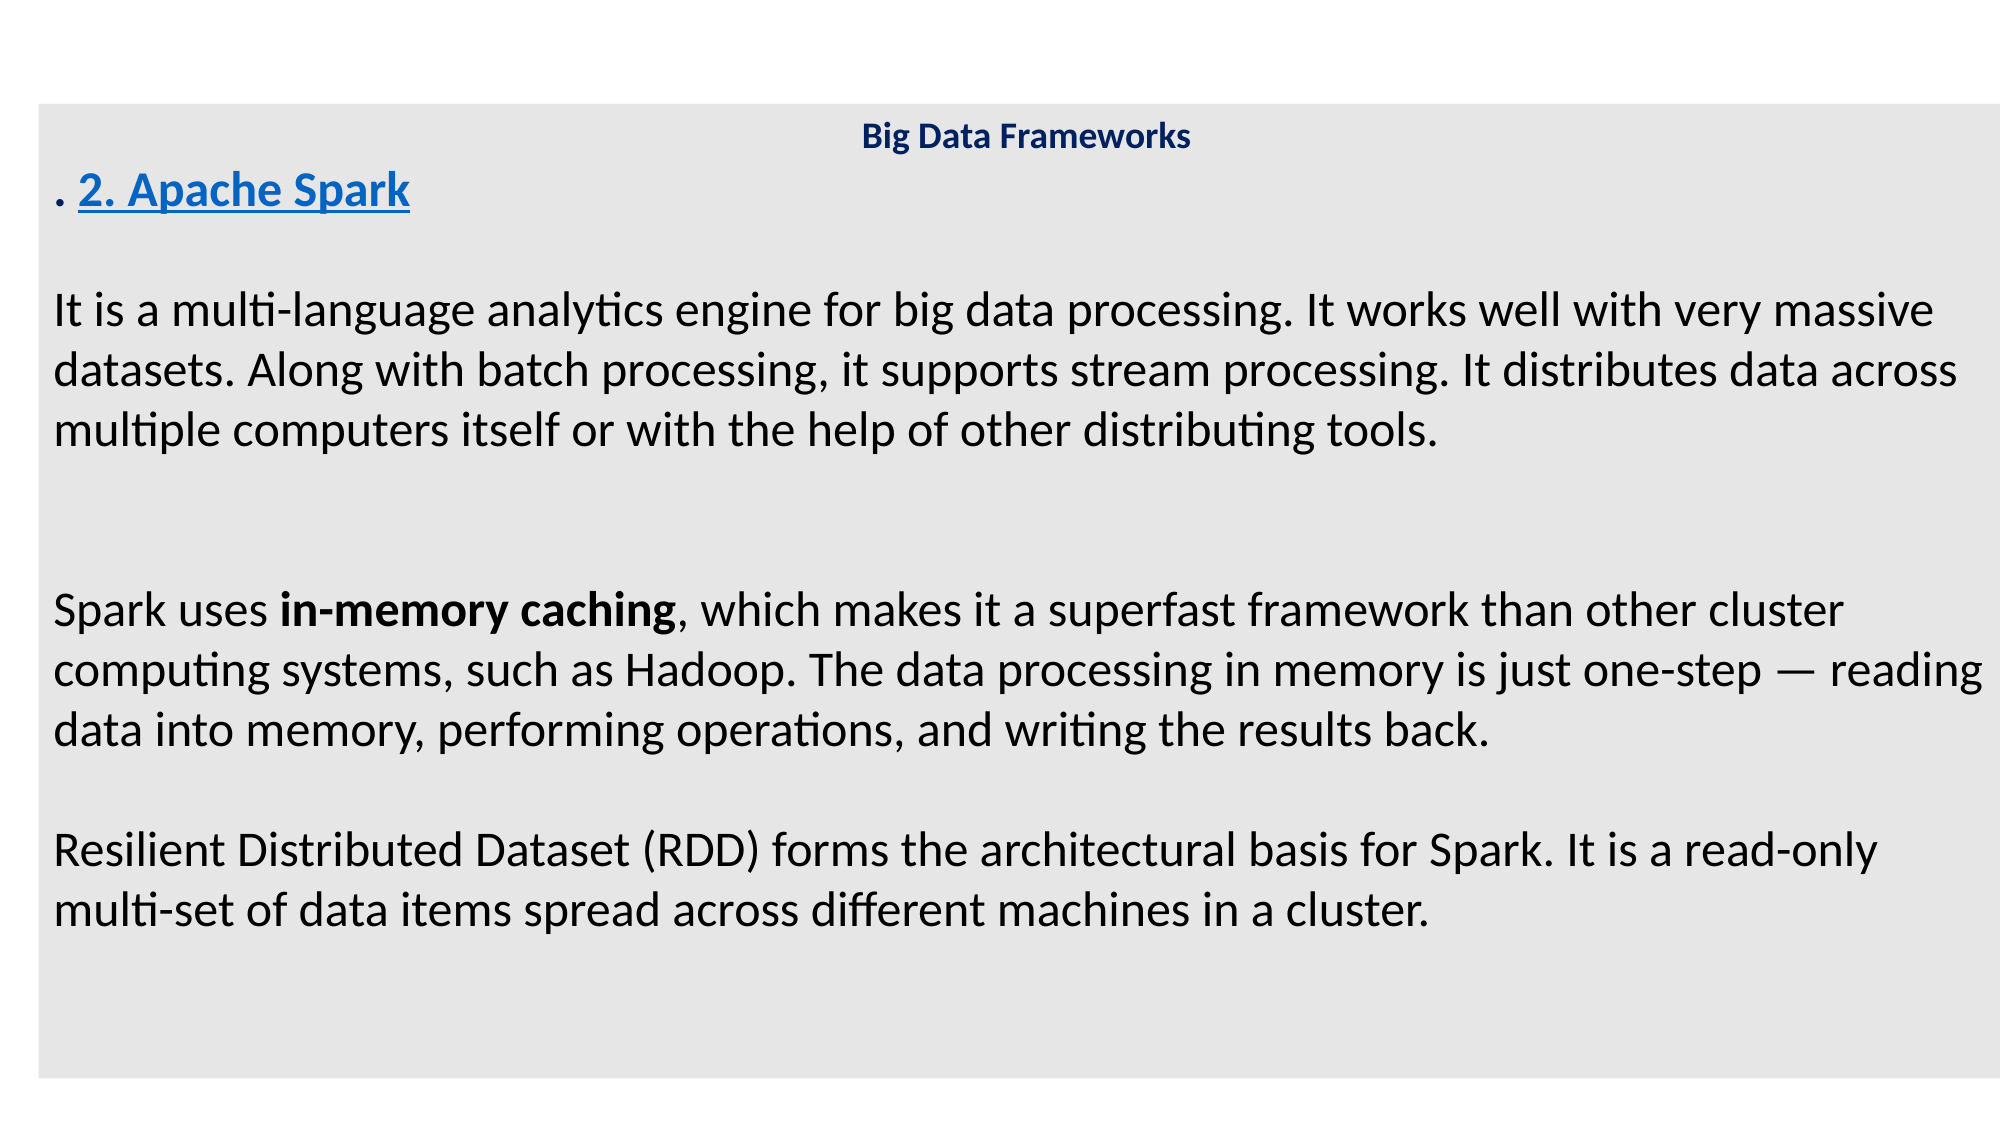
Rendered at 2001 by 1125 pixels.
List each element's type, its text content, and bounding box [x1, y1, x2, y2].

text_box Big Data Frameworks . 2. Apache Spark It is a multi-language analytics engine for big data processing. It works well with very massive datasets. Along with batch processing, it supports stream processing. It distributes data across multiple computers itself or with the help of other distributing tools. Spark uses in-memory caching, which makes it a superfast framework than other cluster computing systems, such as Hadoop. The data processing in memory is just one-step — reading data into memory, performing operations, and writing the results back. Resilient Distributed Dataset (RDD) forms the architectural basis for Spark. It is a read-only multi-set of data items spread across different machines in a cluster. [38, 103, 2000, 1079]
